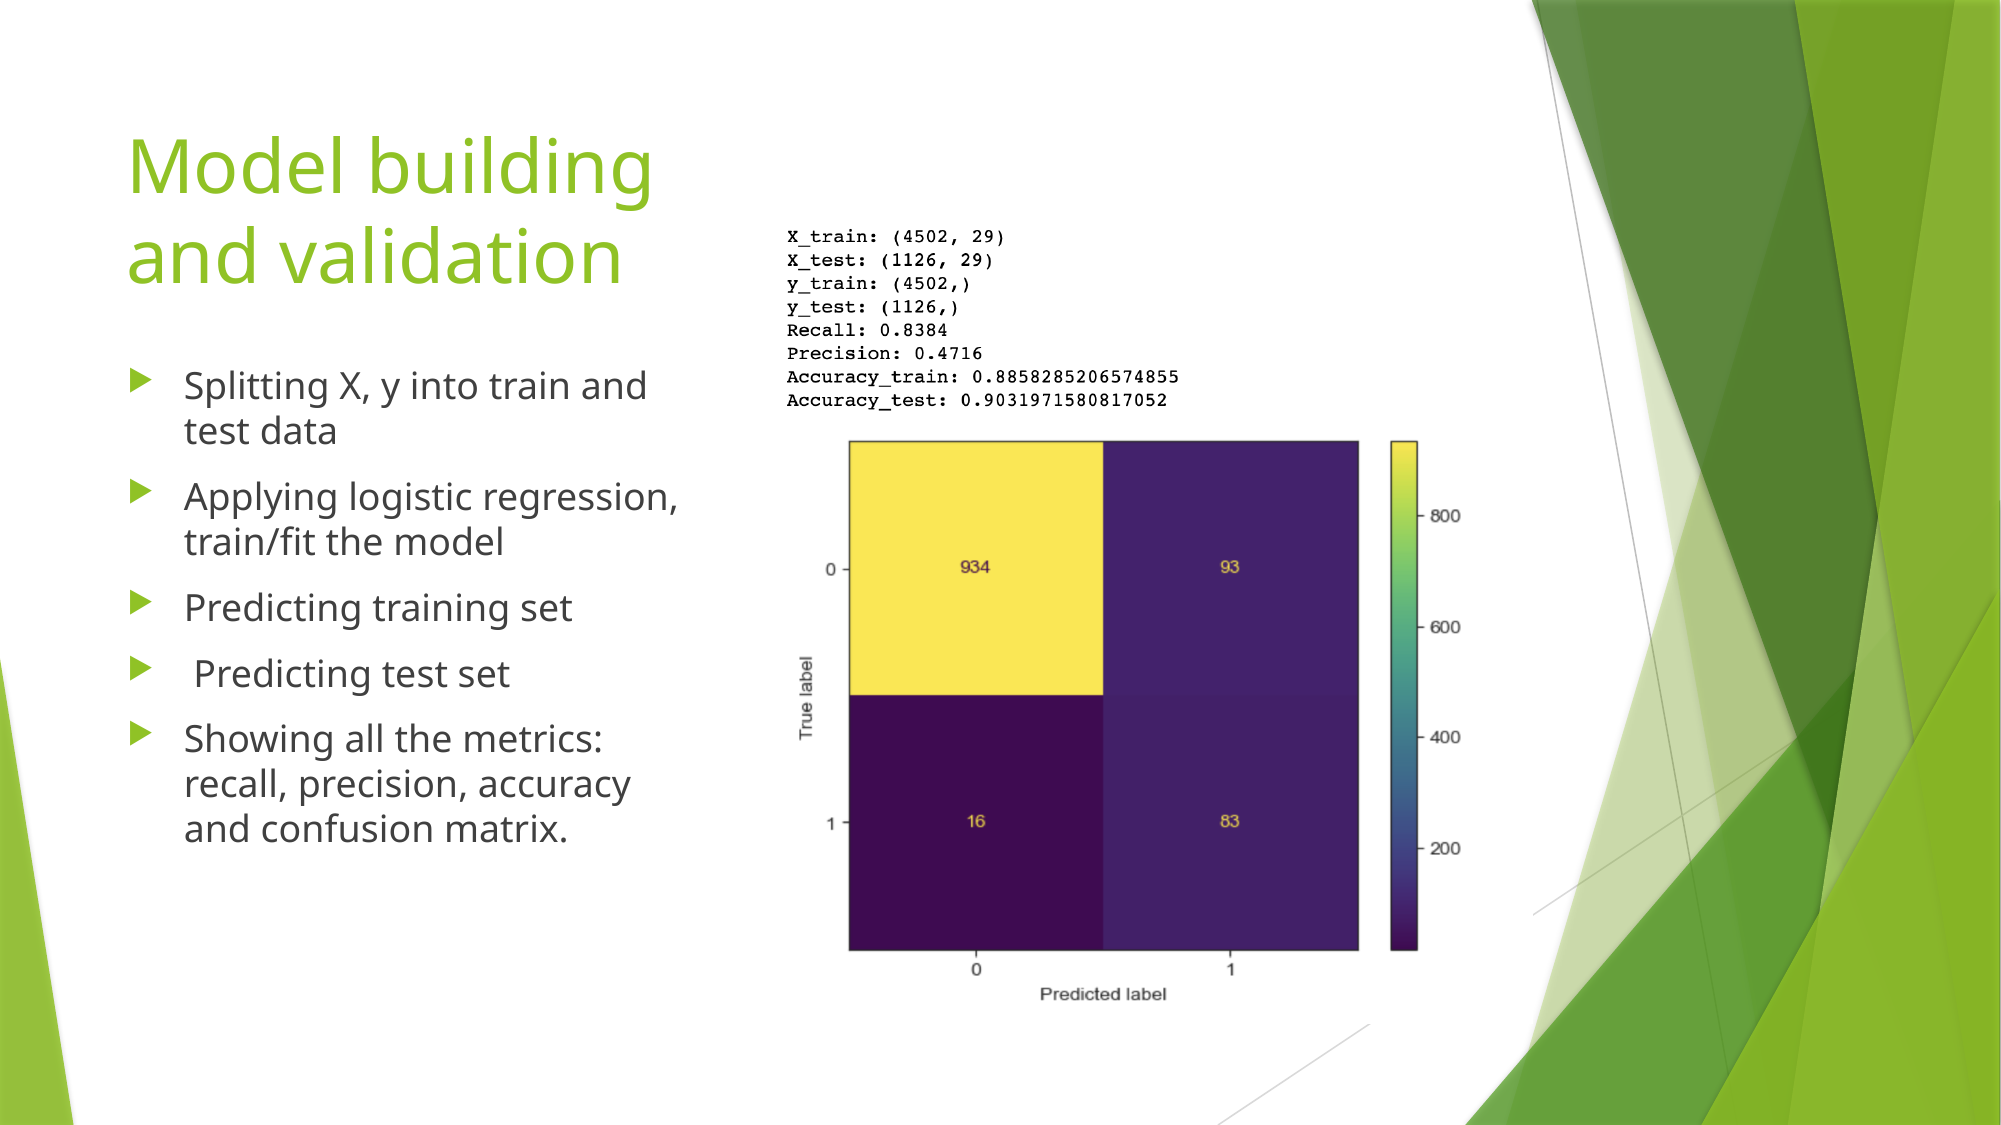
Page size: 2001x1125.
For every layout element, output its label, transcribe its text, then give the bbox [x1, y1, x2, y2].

list Splitting X, y into train and test data Applying logistic regression, train/fit the model Predicting training set Predicting test set Showing all the metrics: recall, precision, accuracy and confusion matrix. [112, 354, 723, 939]
title Model building and validation [111, 99, 723, 317]
picture [773, 220, 1534, 1024]
